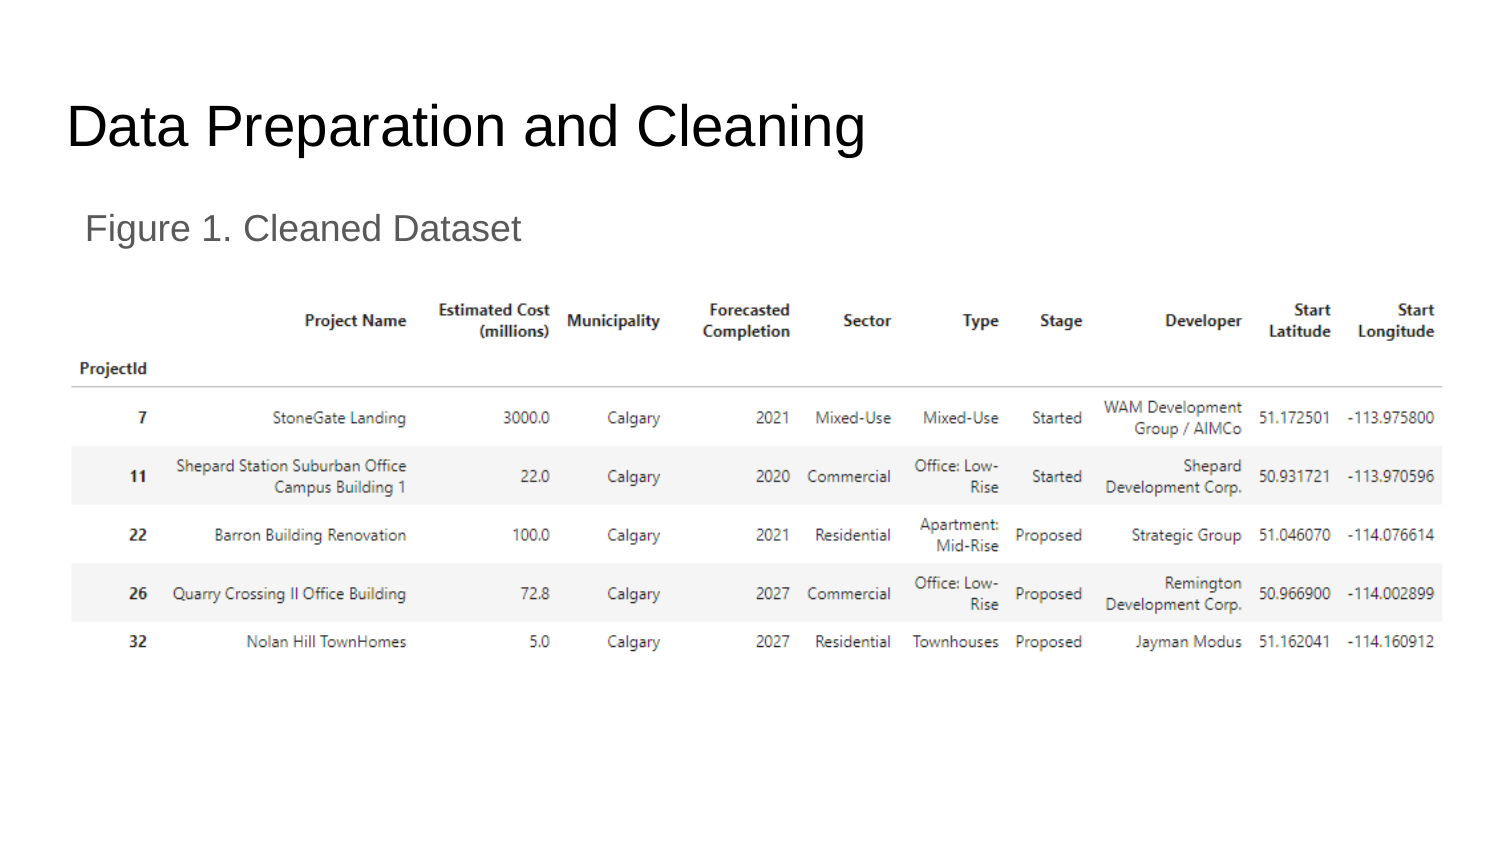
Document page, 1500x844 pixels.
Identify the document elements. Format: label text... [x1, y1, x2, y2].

picture [68, 289, 1450, 662]
title Data Preparation and Cleaning [51, 72, 1449, 167]
list Figure 1. Cleaned Dataset [51, 182, 1449, 750]
